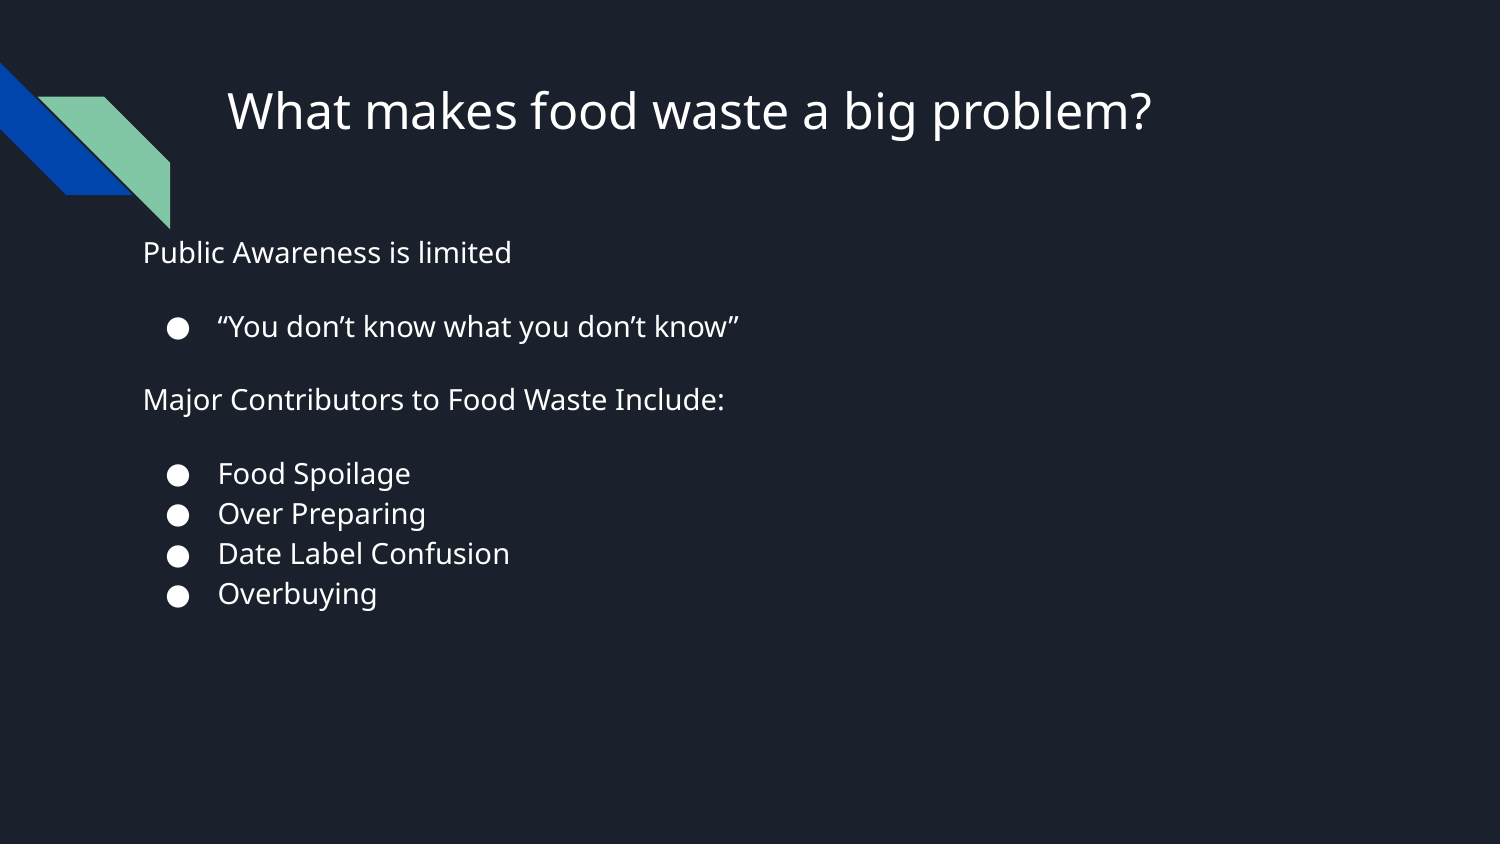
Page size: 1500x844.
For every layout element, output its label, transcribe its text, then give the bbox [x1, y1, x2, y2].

title What makes food waste a big problem? [212, 64, 1368, 214]
list Public Awareness is limited “You don’t know what you don’t know” Major Contributors to Food Waste Include: Food Spoilage Over Preparing Date Label Confusion Overbuying [127, 214, 1368, 735]
